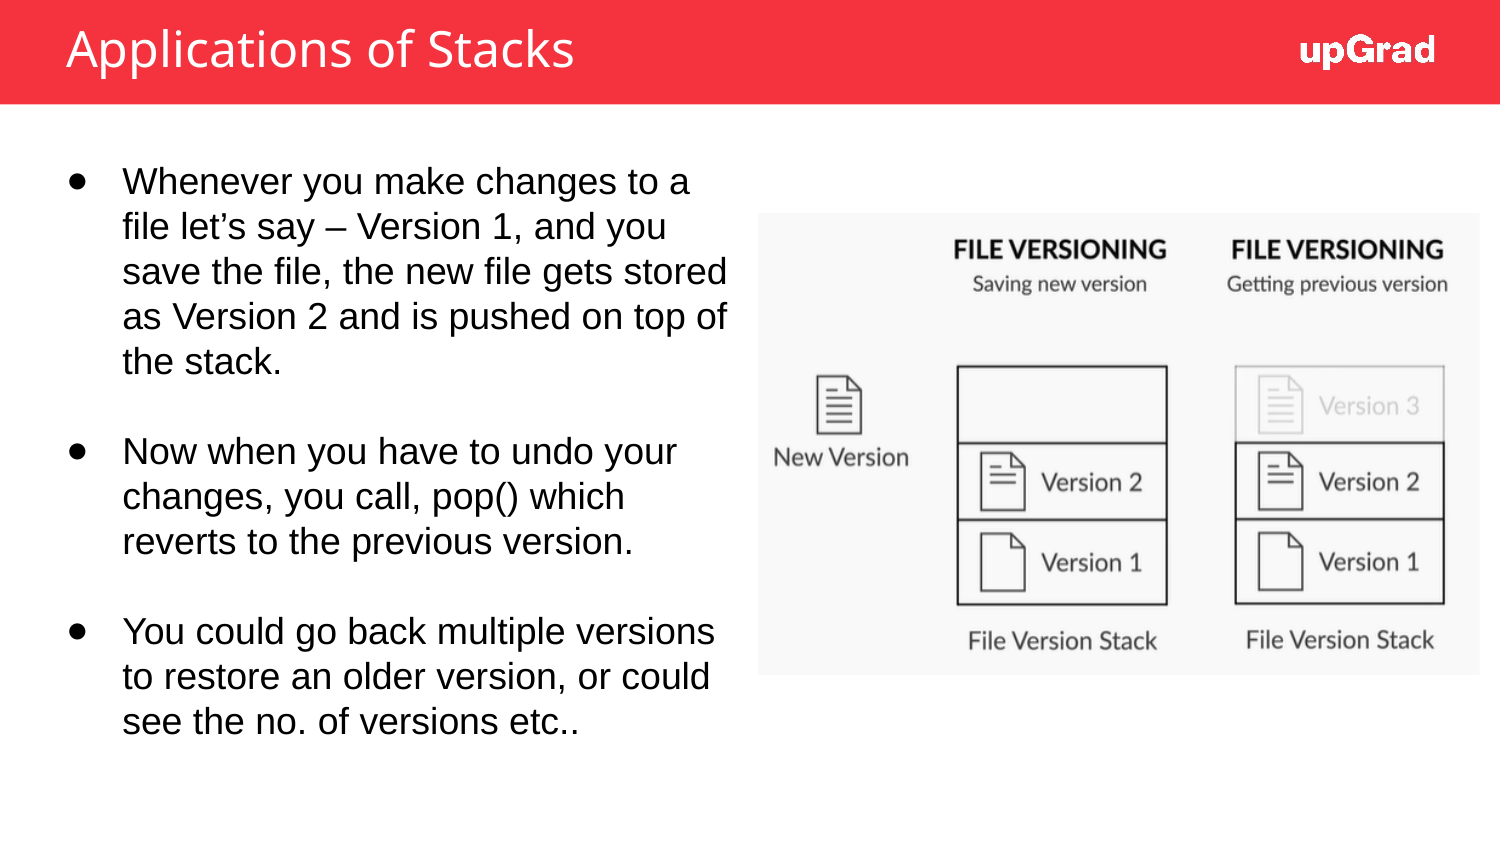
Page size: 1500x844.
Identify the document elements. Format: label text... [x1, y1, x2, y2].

text_box Whenever you make changes to a file let’s say – Version 1, and you save the file, the new file gets stored as Version 2 and is pushed on top of the stack. Now when you have to undo your changes, you call, pop() which reverts to the previous version. You could go back multiple versions to restore an older version, or could see the no. of versions etc.. [32, 141, 755, 268]
text_box [0, 0, 1500, 105]
text_box [1300, 34, 1435, 71]
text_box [757, 212, 1480, 676]
title Applications of Stacks [63, 15, 1203, 80]
